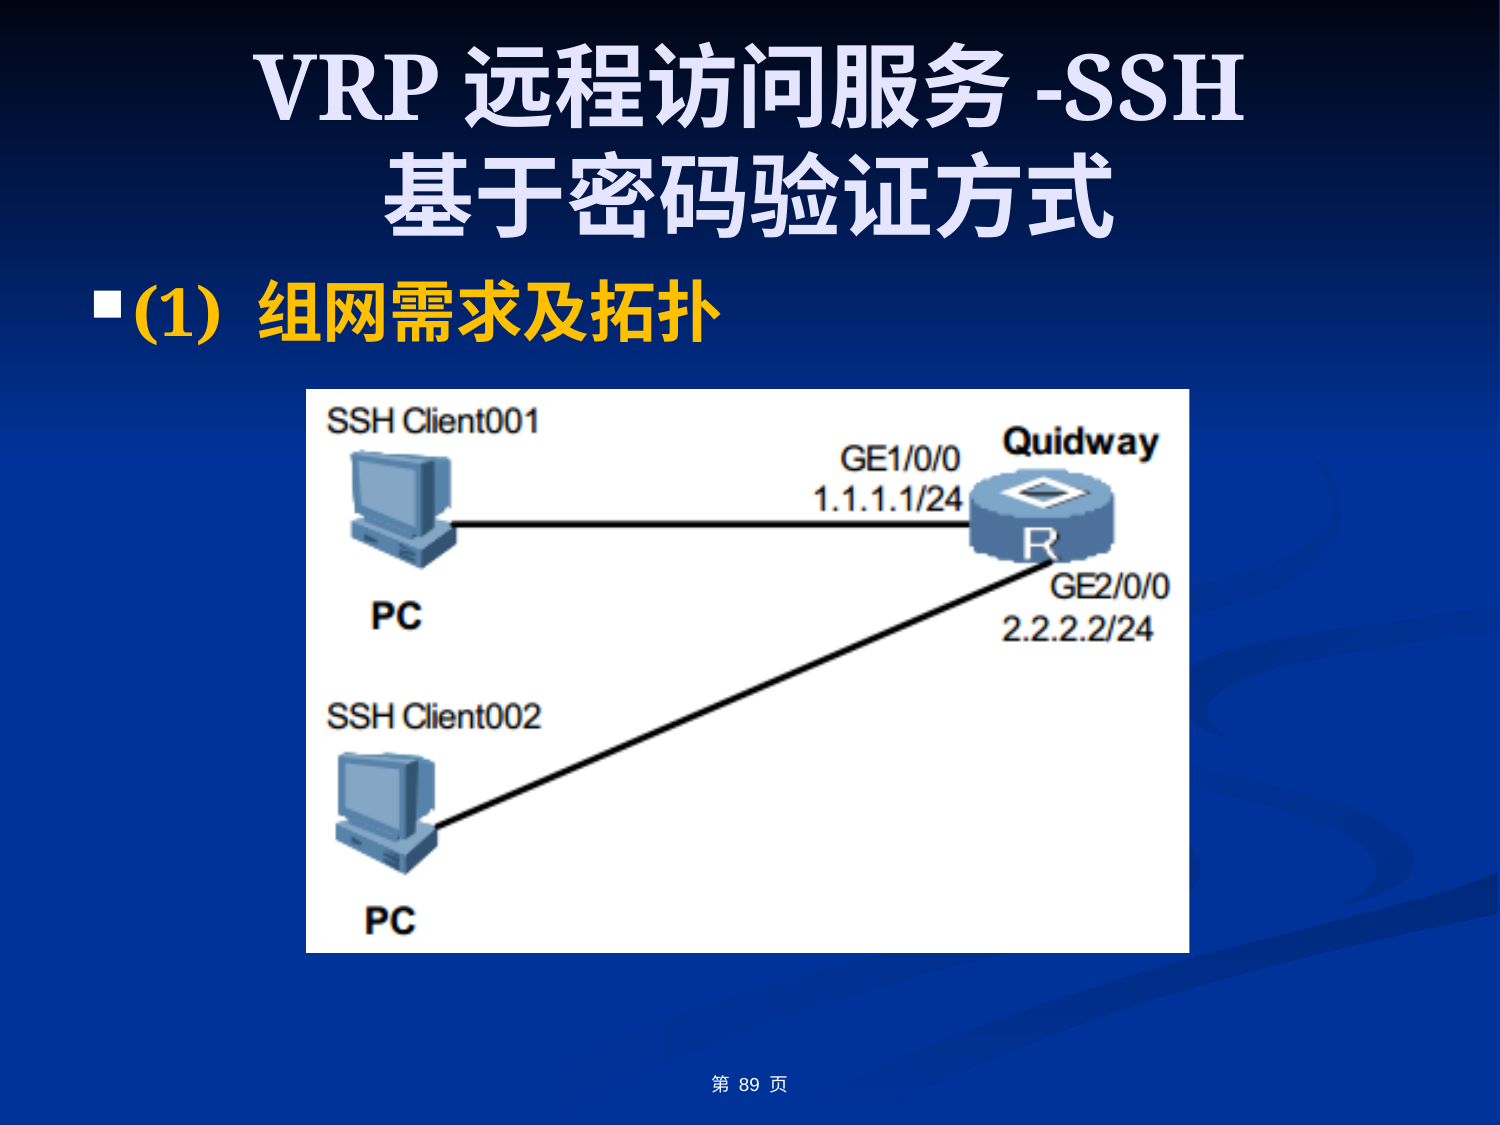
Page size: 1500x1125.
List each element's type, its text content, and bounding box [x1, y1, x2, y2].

footer 第 89 页 [512, 1025, 988, 1104]
list (1) 组网需求及拓扑 [75, 262, 1425, 1005]
title VRP远程访问服务-SSH 基于密码验证方式 [75, 45, 1425, 233]
picture [306, 389, 1190, 953]
